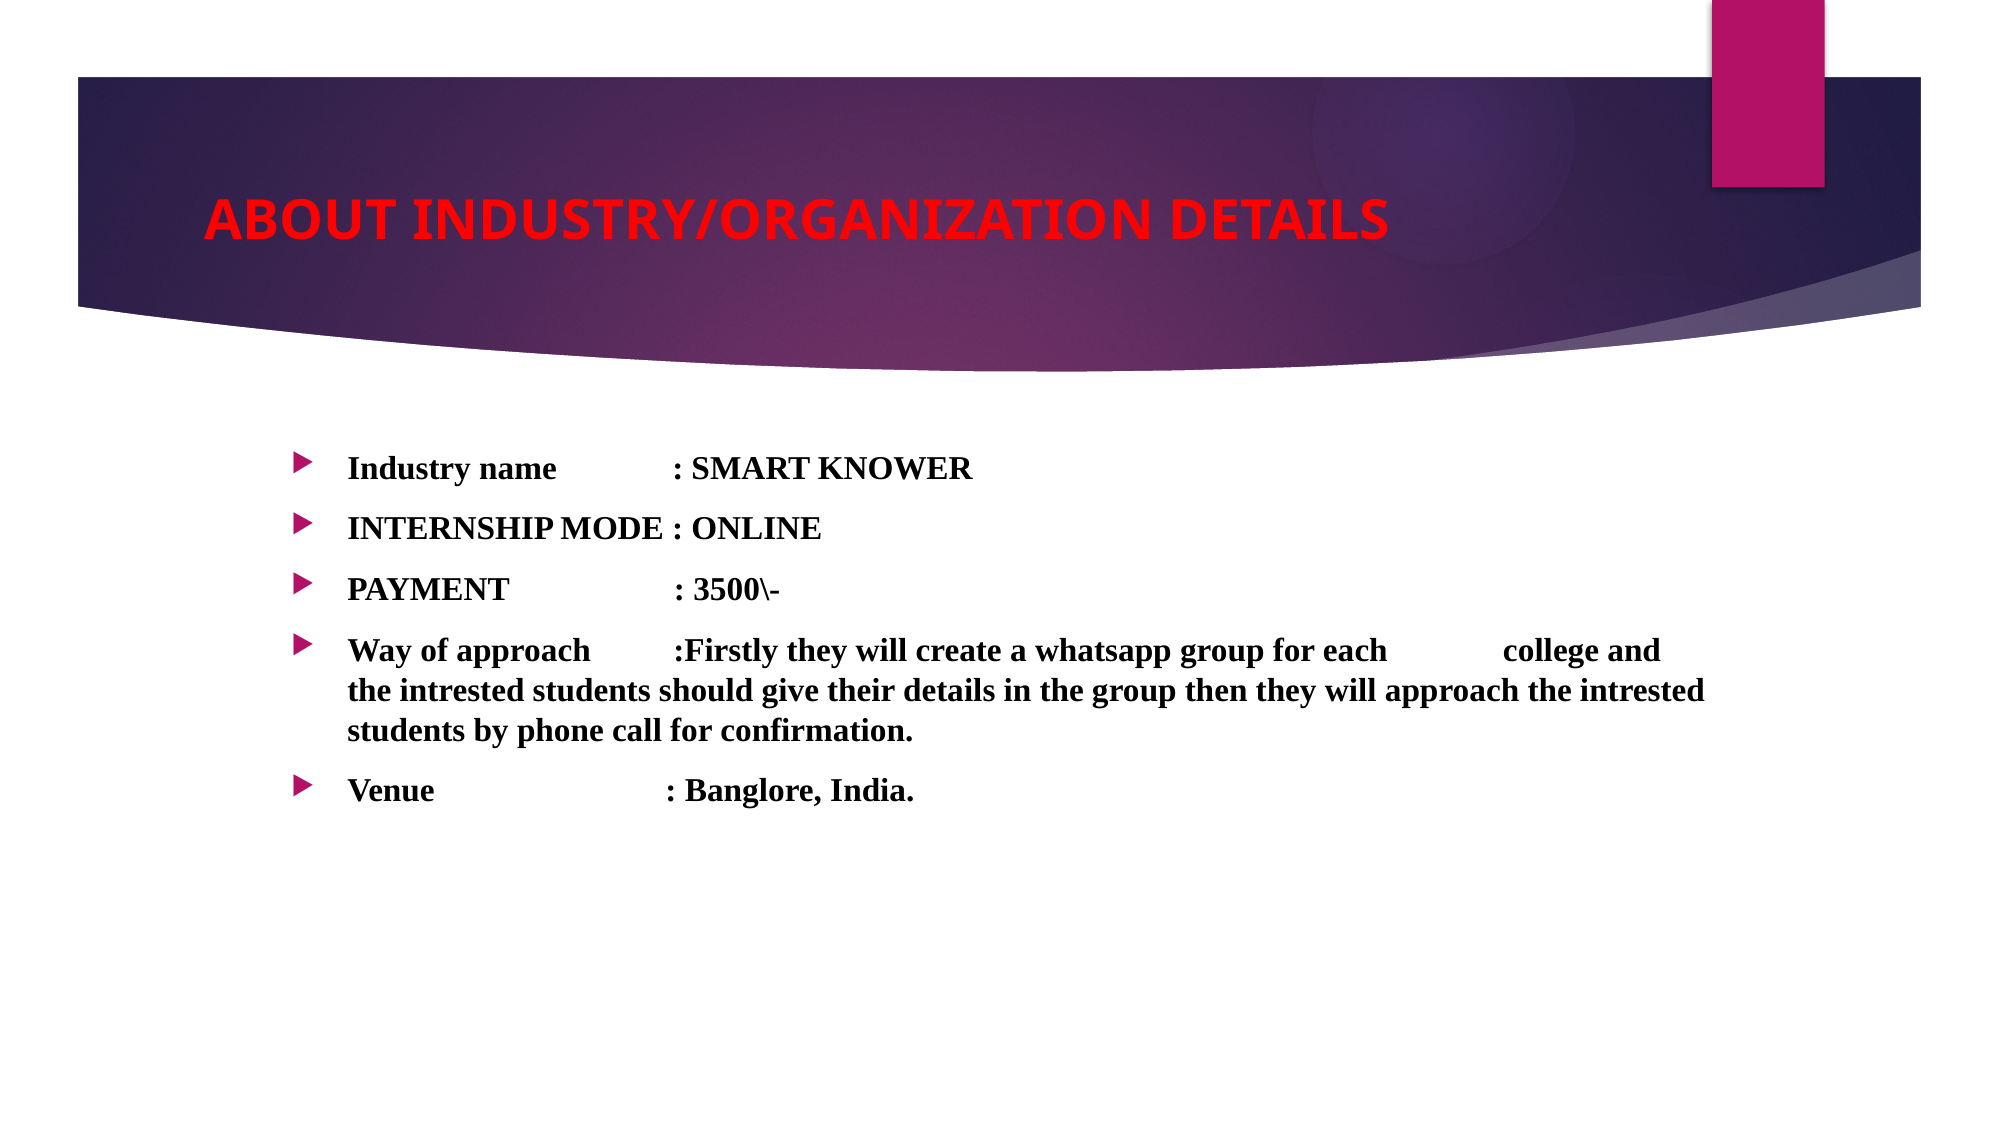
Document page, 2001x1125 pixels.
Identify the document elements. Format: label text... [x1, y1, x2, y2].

list Industry name : SMART KNOWER INTERNSHIP MODE : ONLINE PAYMENT : 3500\- Way of approach :Firstly they will create a whatsapp group for each college and the intrested students should give their details in the group then they will approach the intrested students by phone call for confirmation. Venue : Banglore, India. [276, 438, 1724, 999]
title ABOUT INDUSTRY/ORGANIZATION DETAILS [189, 159, 1627, 276]
